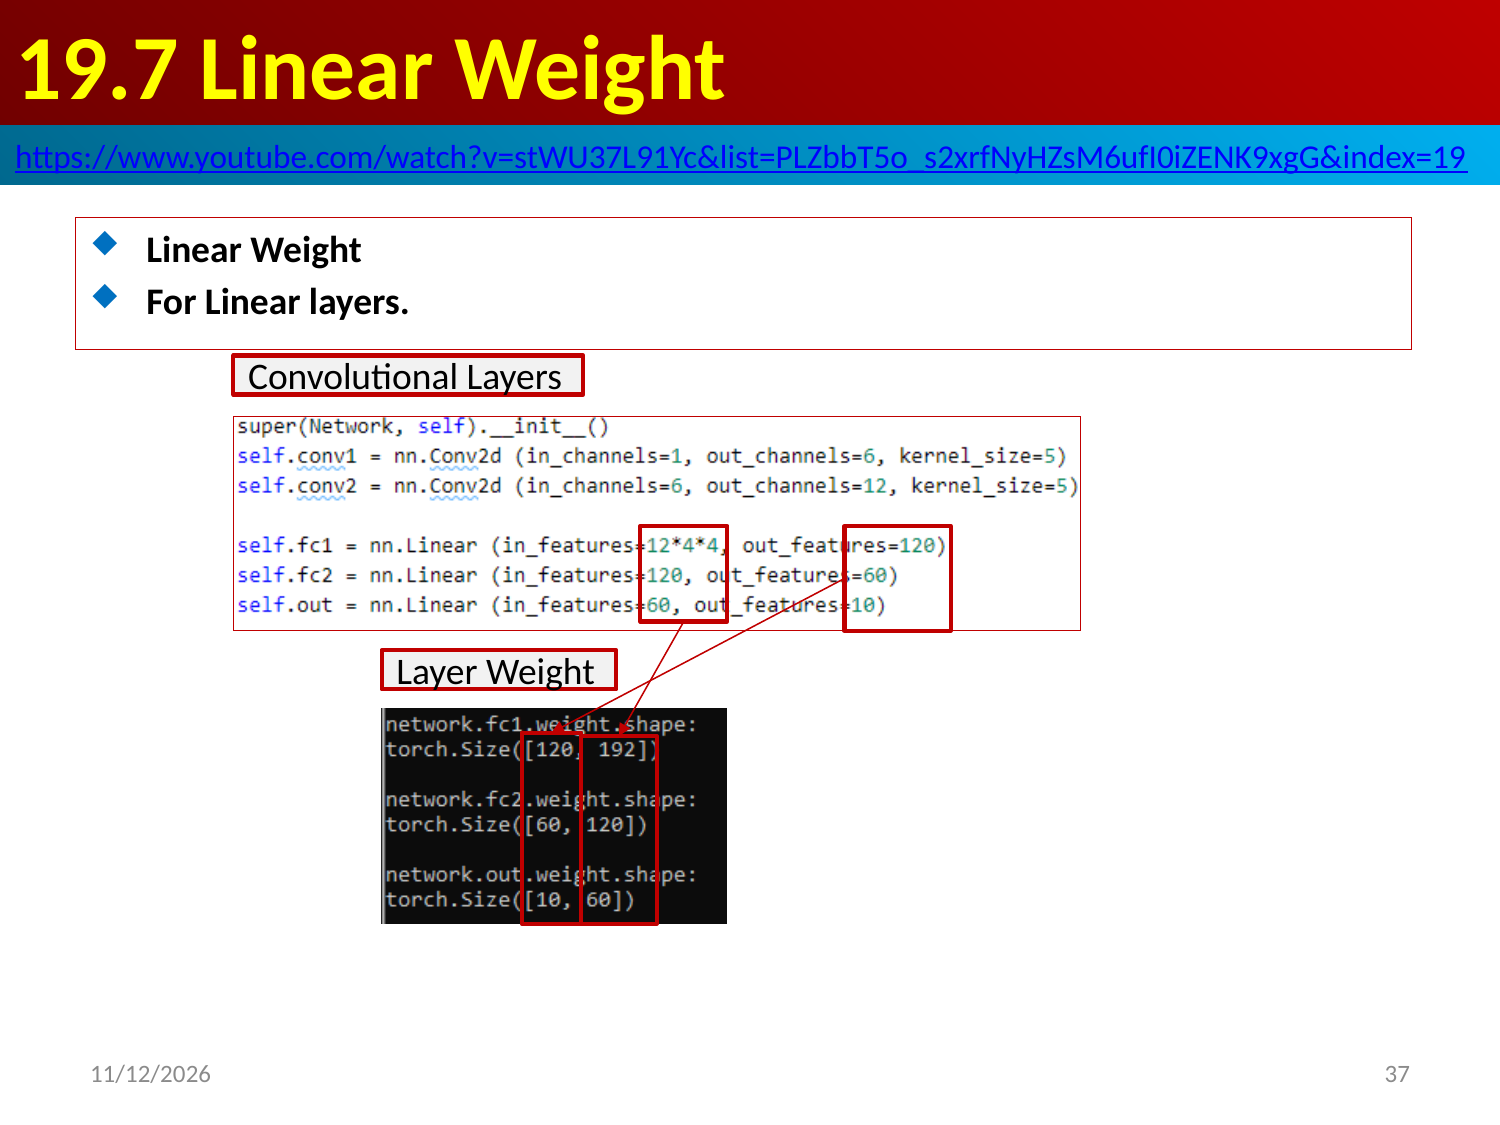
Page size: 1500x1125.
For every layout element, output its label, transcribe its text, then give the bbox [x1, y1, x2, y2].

picture [381, 707, 728, 925]
text_box Layer Weight [380, 648, 546, 691]
title 19.7 Linear Weight [0, 0, 1500, 125]
text_box https://www.youtube.com/watch?v=stWU37L91Yc&list=PLZbbT5o_s2xrfNyHZsM6ufI0iZENK9xgG&index=19 [0, 125, 1500, 185]
text_box Convolutional Layers [231, 353, 585, 397]
slide_number 37 [1074, 1042, 1425, 1103]
picture [233, 416, 1081, 632]
subtitle Linear Weight For Linear layers. [75, 217, 1412, 350]
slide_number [75, 1042, 425, 1103]
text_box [551, 578, 845, 733]
